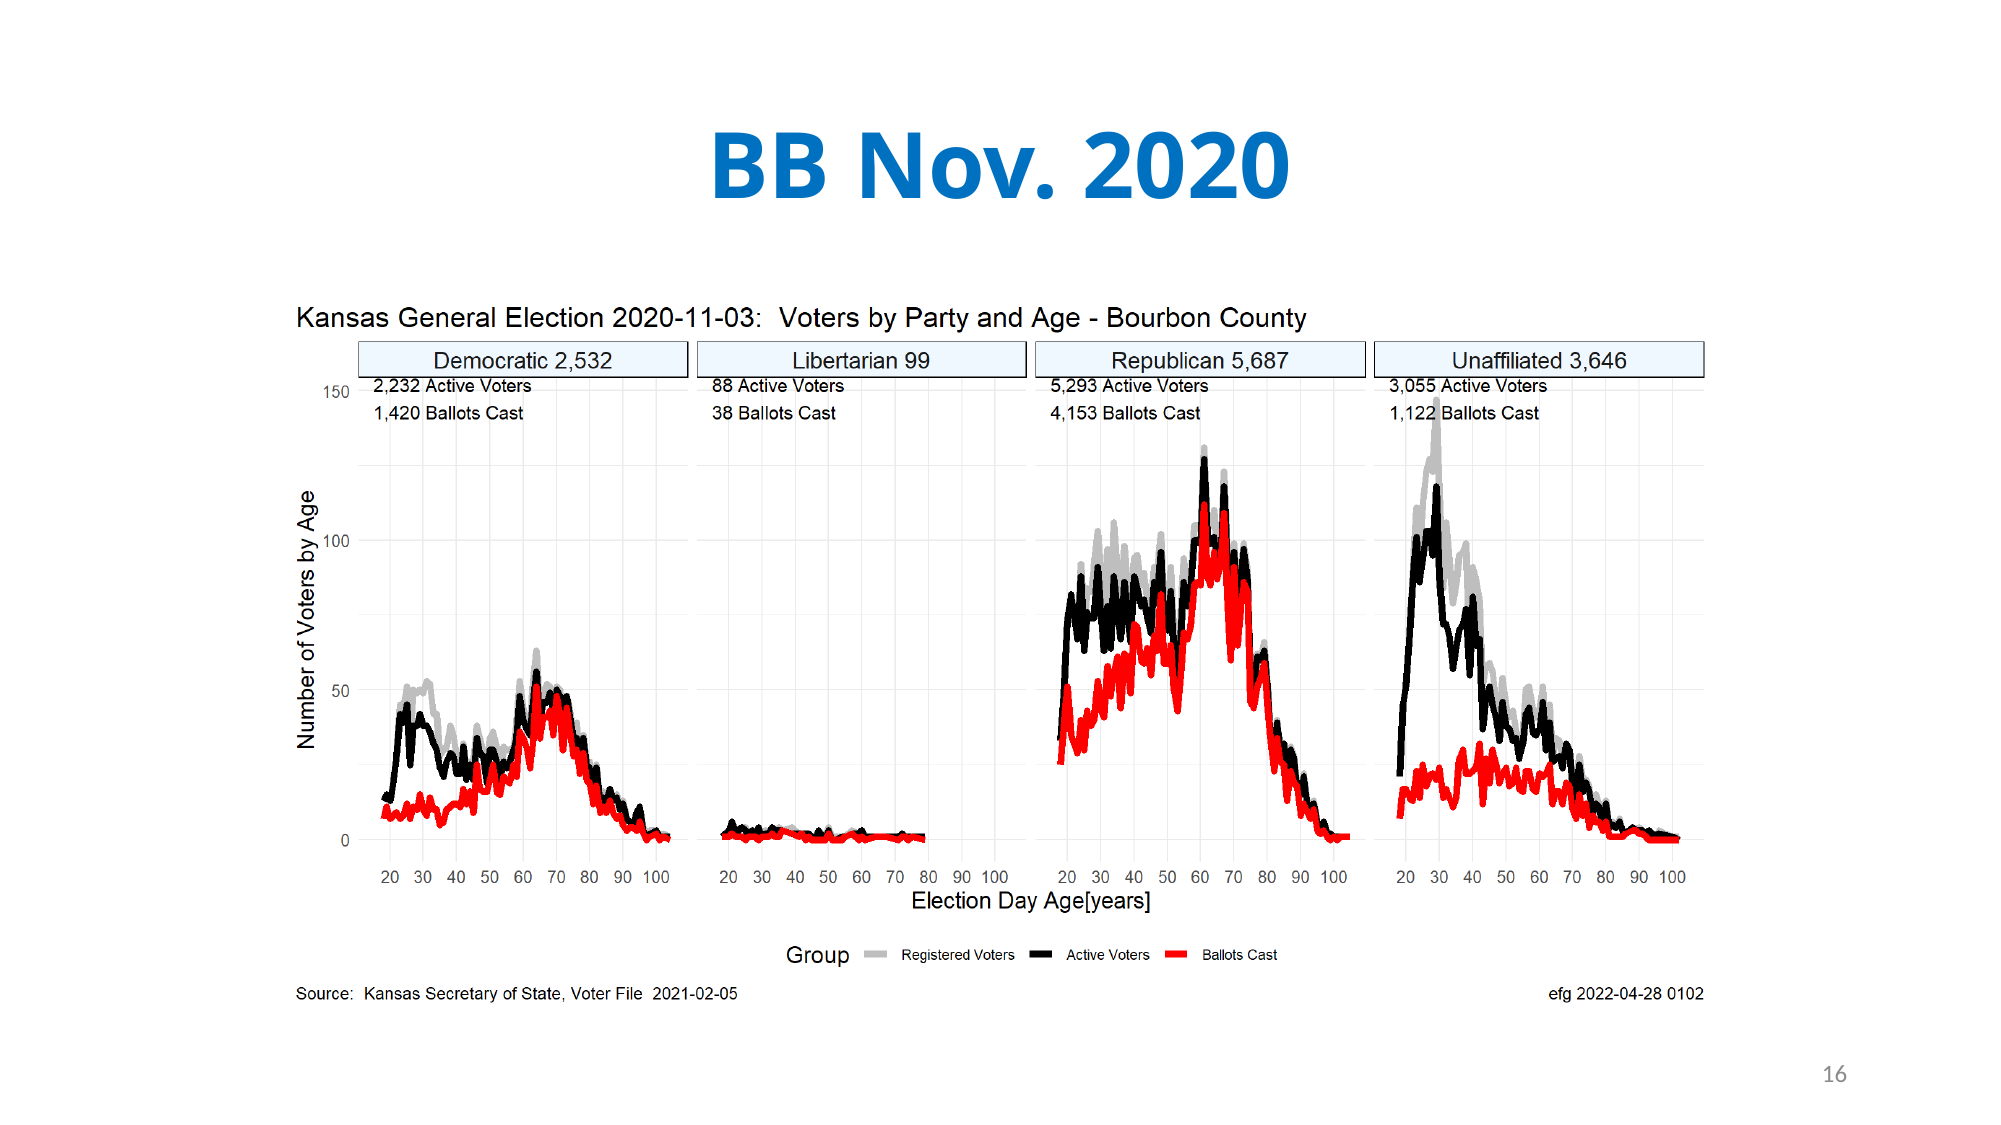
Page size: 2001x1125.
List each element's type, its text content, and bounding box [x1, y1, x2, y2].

picture [287, 297, 1713, 1011]
slide_number ‹#› [1412, 1042, 1863, 1103]
title BB Nov. 2020 [137, 59, 1863, 278]
